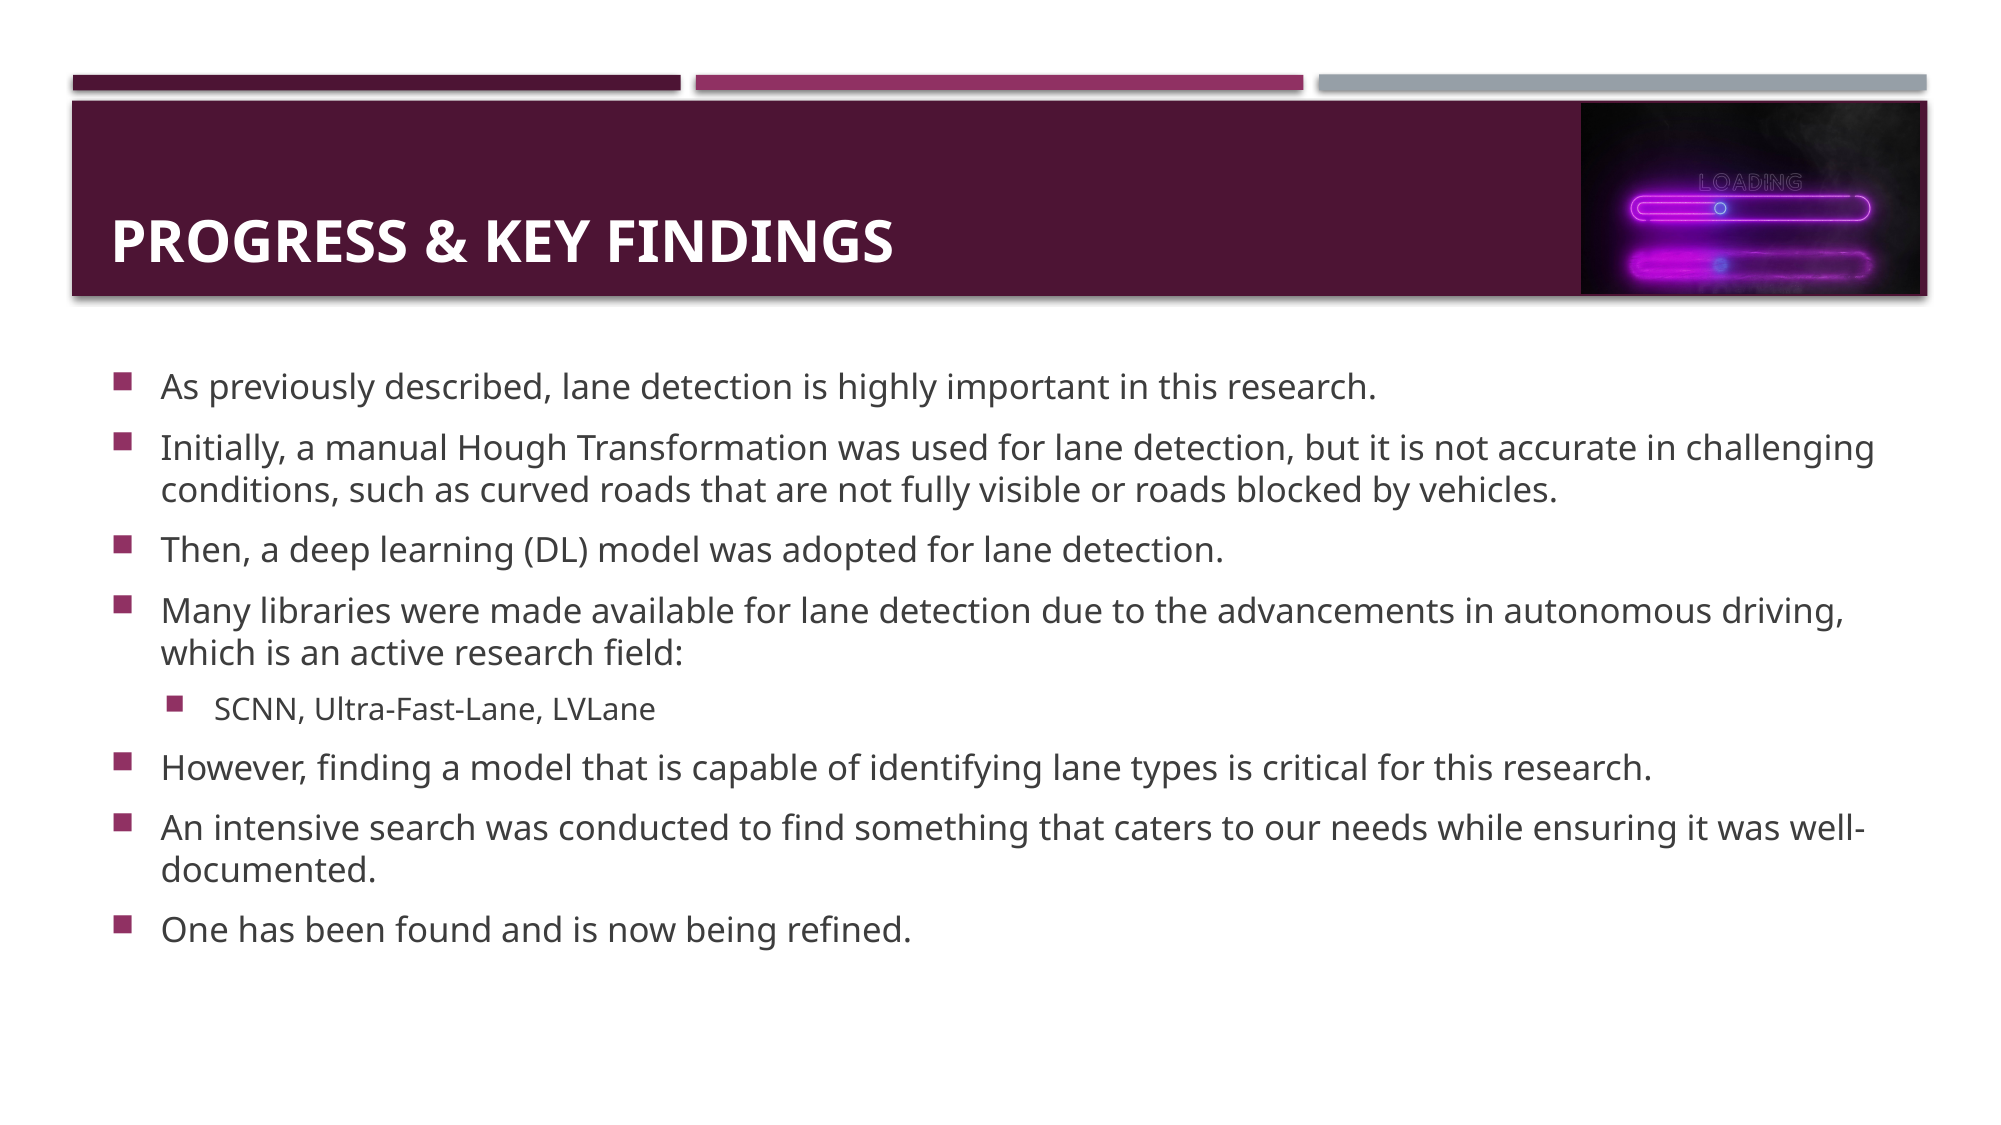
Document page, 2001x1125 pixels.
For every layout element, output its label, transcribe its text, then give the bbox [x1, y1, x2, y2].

title Progress & Key Findings [95, 115, 1575, 282]
list As previously described, lane detection is highly important in this research. Initially, a manual Hough Transformation was used for lane detection, but it is not accurate in challenging conditions, such as curved roads that are not fully visible or roads blocked by vehicles. Then, a deep learning (DL) model was adopted for lane detection. Many libraries were made available for lane detection due to the advancements in autonomous driving, which is an active research field: SCNN, Ultra-Fast-Lane, LVLane However, finding a model that is capable of identifying lane types is critical for this research. An intensive search was conducted to find something that caters to our needs while ensuring it was well-documented. One has been found and is now being refined. [95, 357, 1905, 962]
picture [1581, 102, 1921, 294]
